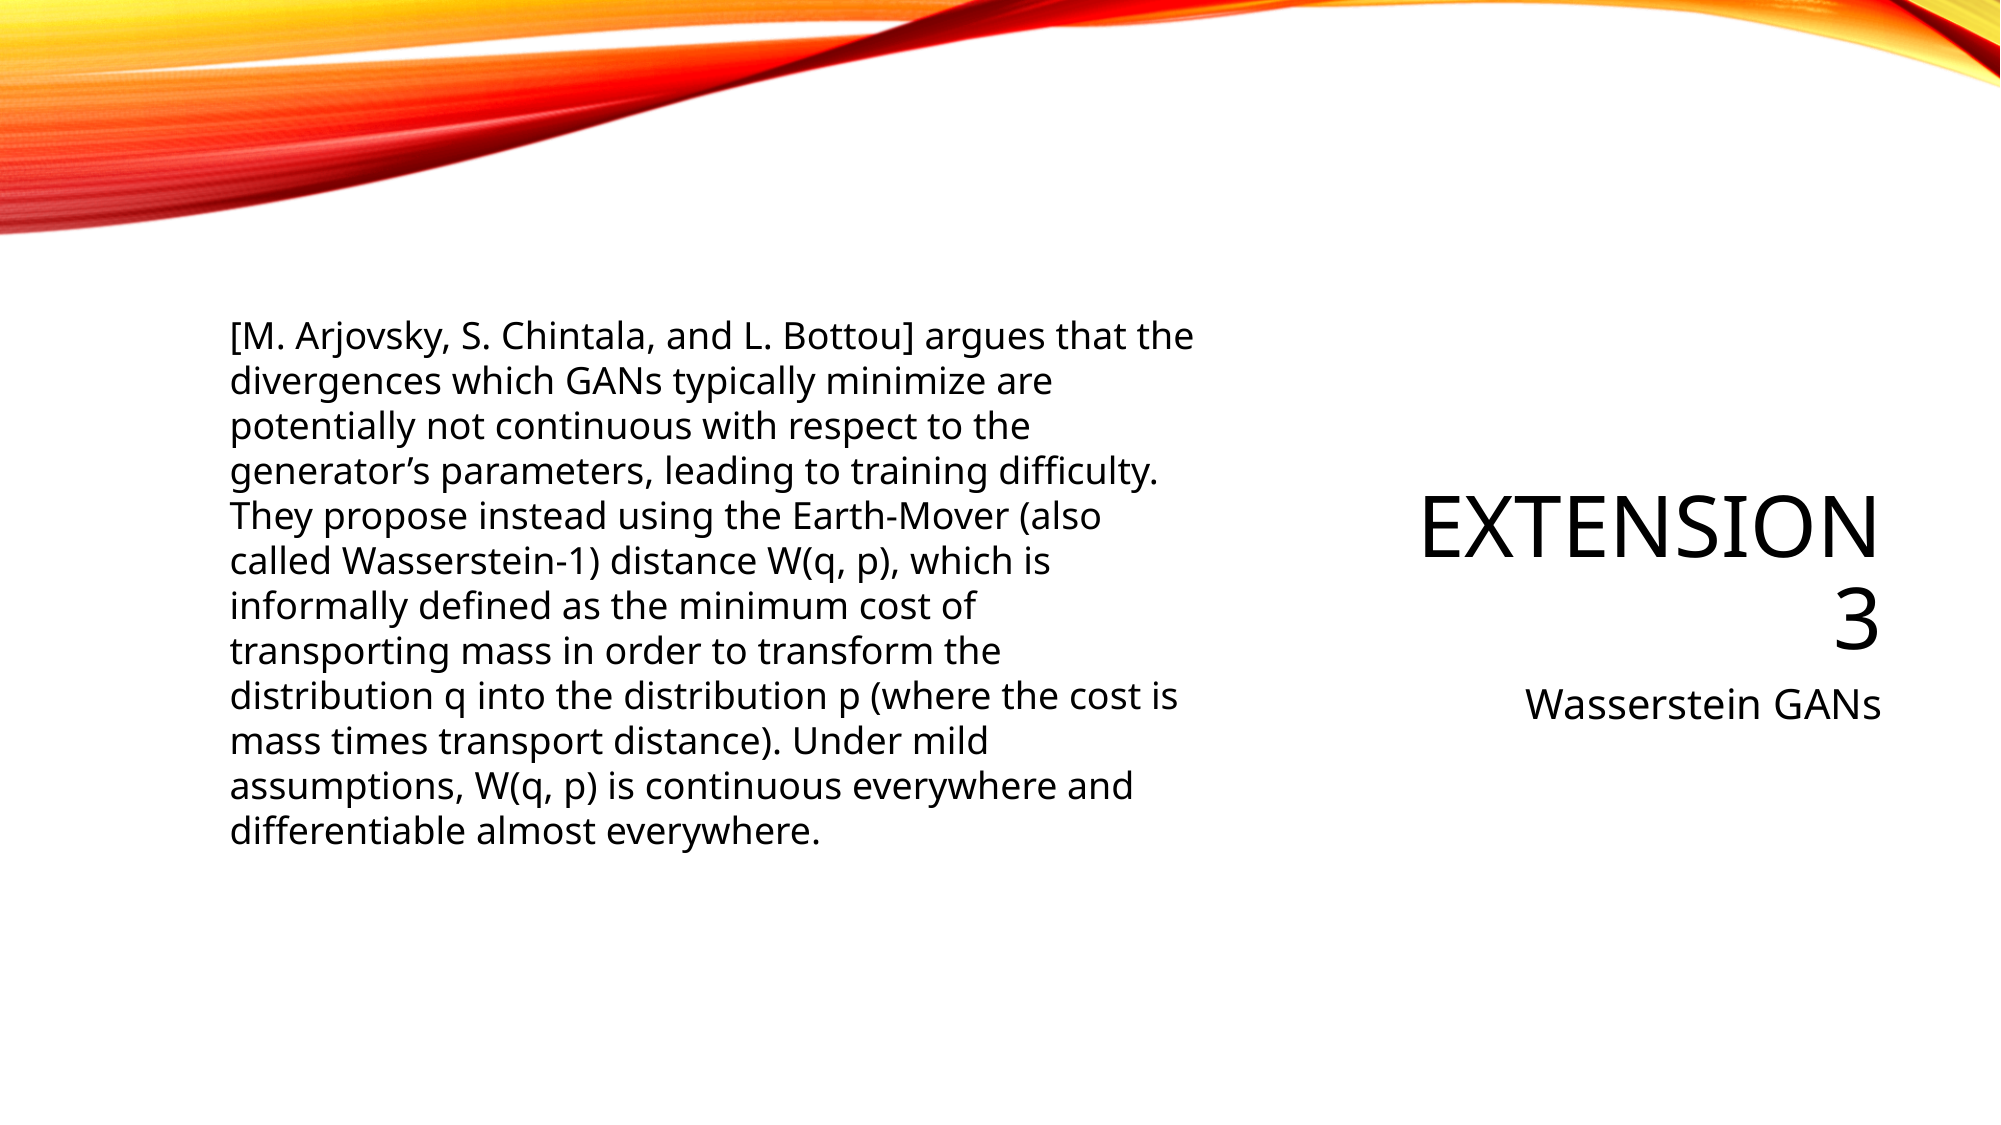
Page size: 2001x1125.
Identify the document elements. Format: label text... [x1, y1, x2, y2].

picture [0, 0, 2000, 237]
title Extension 3 [1337, 110, 1898, 676]
text_box [M. Arjovsky, S. Chintala, and L. Bottou] argues that the divergences which GANs typically minimize are potentially not continuous with respect to the generator’s parameters, leading to training difficulty. They propose instead using the Earth-Mover (also called Wasserstein-1) distance W(q, p), which is informally defined as the minimum cost of transporting mass in order to transform the distribution q into the distribution p (where the cost is mass times transport distance). Under mild assumptions, W(q, p) is continuous everywhere and differentiable almost everywhere. [214, 304, 1215, 860]
list Wasserstein GANs [1400, 675, 1898, 1014]
